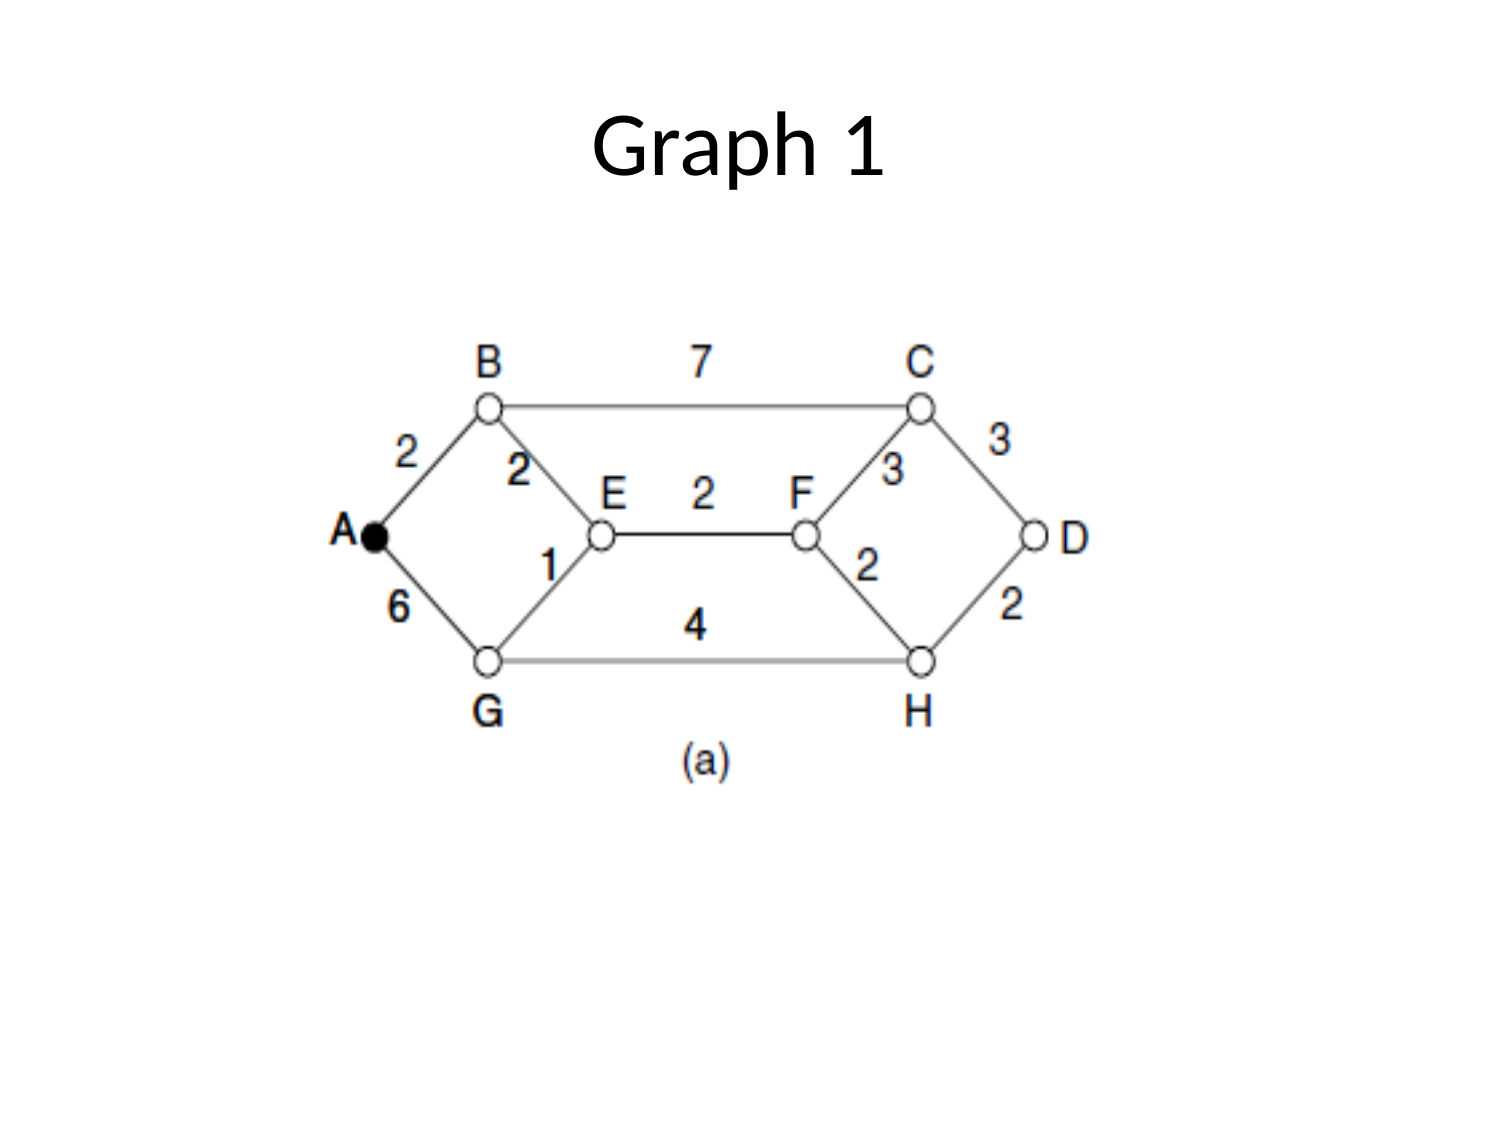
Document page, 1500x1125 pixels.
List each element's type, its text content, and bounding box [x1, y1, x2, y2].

picture [249, 291, 1176, 802]
title Graph 1 [75, 45, 1425, 233]
